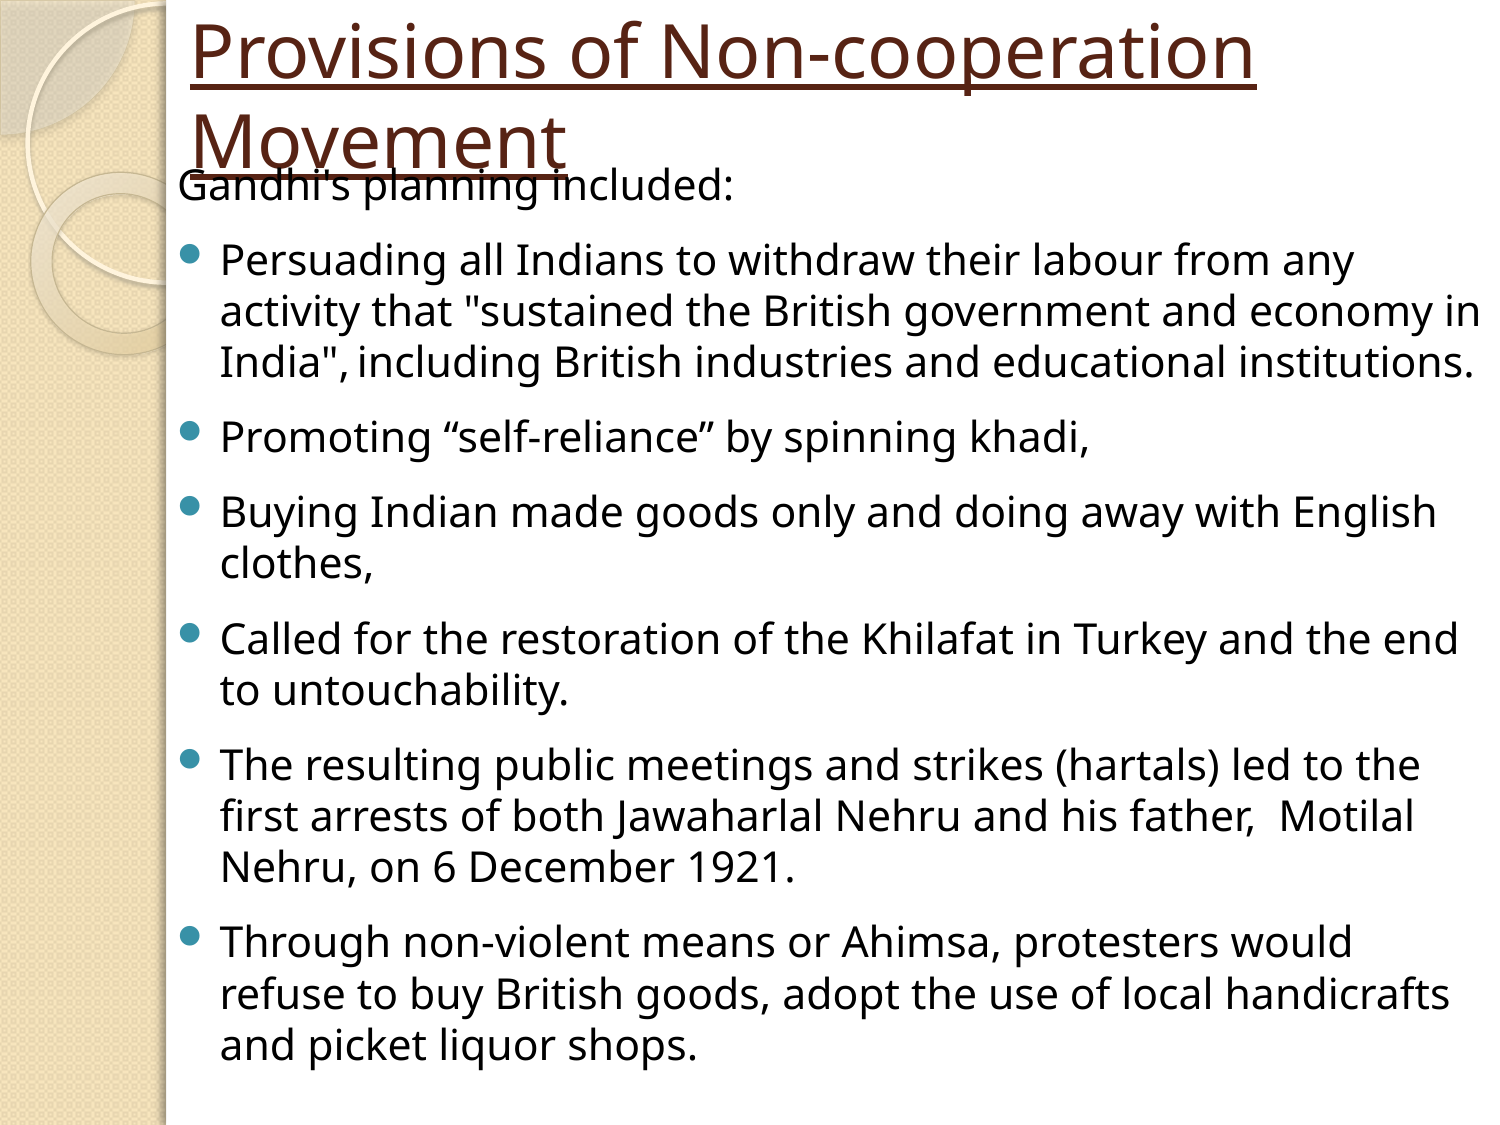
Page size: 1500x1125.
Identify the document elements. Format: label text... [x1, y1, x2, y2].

title Provisions of Non-cooperation Movement [174, 0, 1500, 149]
list Gandhi's planning included: Persuading all Indians to withdraw their labour from any activity that "sustained the British government and economy in India", including British industries and educational institutions. Promoting “self-reliance” by spinning khadi, Buying Indian made goods only and doing away with English clothes, Called for the restoration of the Khilafat in Turkey and the end to untouchability. The resulting public meetings and strikes (hartals) led to the first arrests of both Jawaharlal Nehru and his father, Motilal Nehru, on 6 December 1921. Through non-violent means or Ahimsa, protesters would refuse to buy British goods, adopt the use of local handicrafts and picket liquor shops. [150, 149, 1500, 1113]
